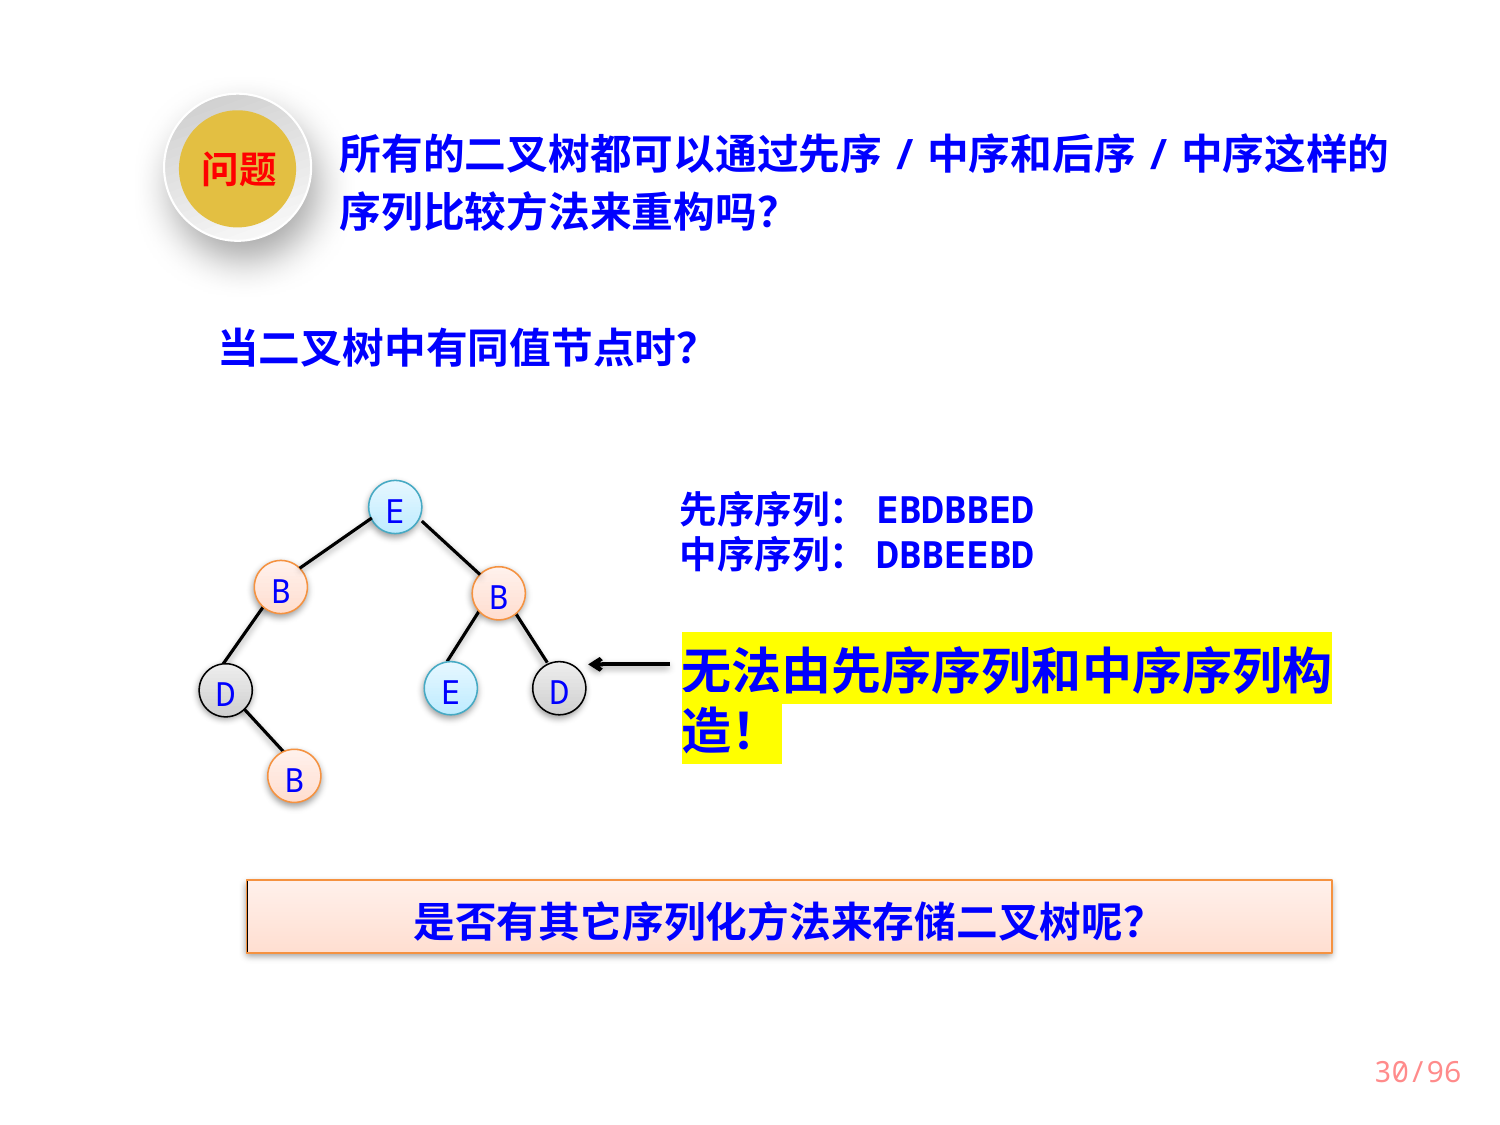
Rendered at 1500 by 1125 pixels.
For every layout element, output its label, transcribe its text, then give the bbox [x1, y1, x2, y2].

text_box 先序序列：EBDBBED 中序序列：DBBEEBD [665, 478, 1099, 583]
text_box 无法由先序序列和中序序列构造！ [667, 632, 1411, 768]
slide_number 30/96 [1317, 1042, 1477, 1103]
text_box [198, 480, 587, 803]
text_box 所有的二叉树都可以通过先序/中序和后序/中序这样的序列比较方法来重构吗？ [324, 112, 1411, 244]
text_box 当二叉树中有同值节点时？ [154, 306, 1397, 380]
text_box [163, 93, 312, 242]
text_box 是否有其它序列化方法来存储二叉树呢？ [246, 879, 1333, 954]
